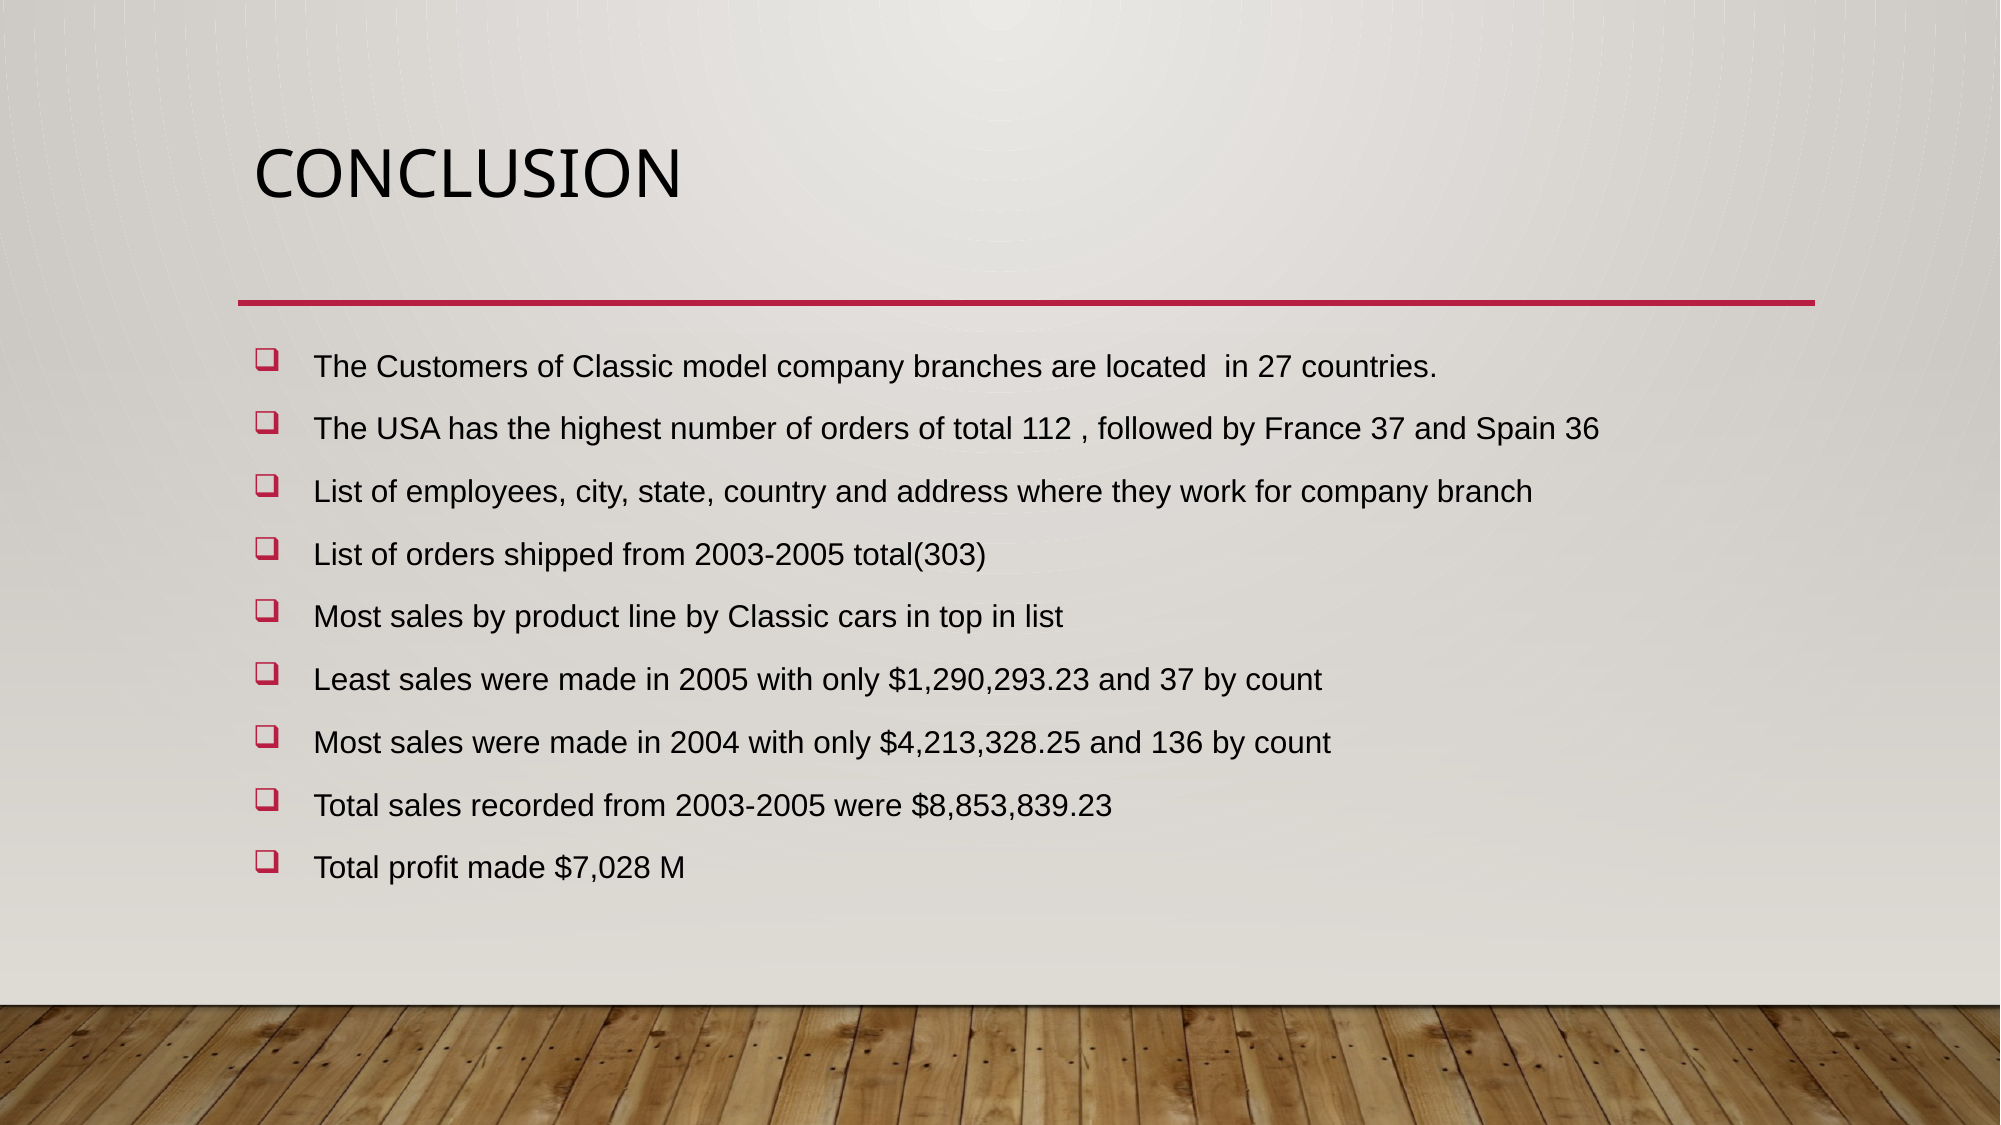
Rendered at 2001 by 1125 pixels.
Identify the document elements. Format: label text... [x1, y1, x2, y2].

list The Customers of Classic model company branches are located in 27 countries. The USA has the highest number of orders of total 112 , followed by France 37 and Spain 36 List of employees, city, state, country and address where they work for company branch List of orders shipped from 2003-2005 total(303) Most sales by product line by Classic cars in top in list Least sales were made in 2005 with only $1,290,293.23 and 37 by count Most sales were made in 2004 with only $4,213,328.25 and 136 by count Total sales recorded from 2003-2005 were $8,853,839.23 Total profit made $7,028 M [238, 330, 1814, 897]
picture [0, 1005, 2000, 1125]
title CONCLUSION [238, 131, 1814, 305]
